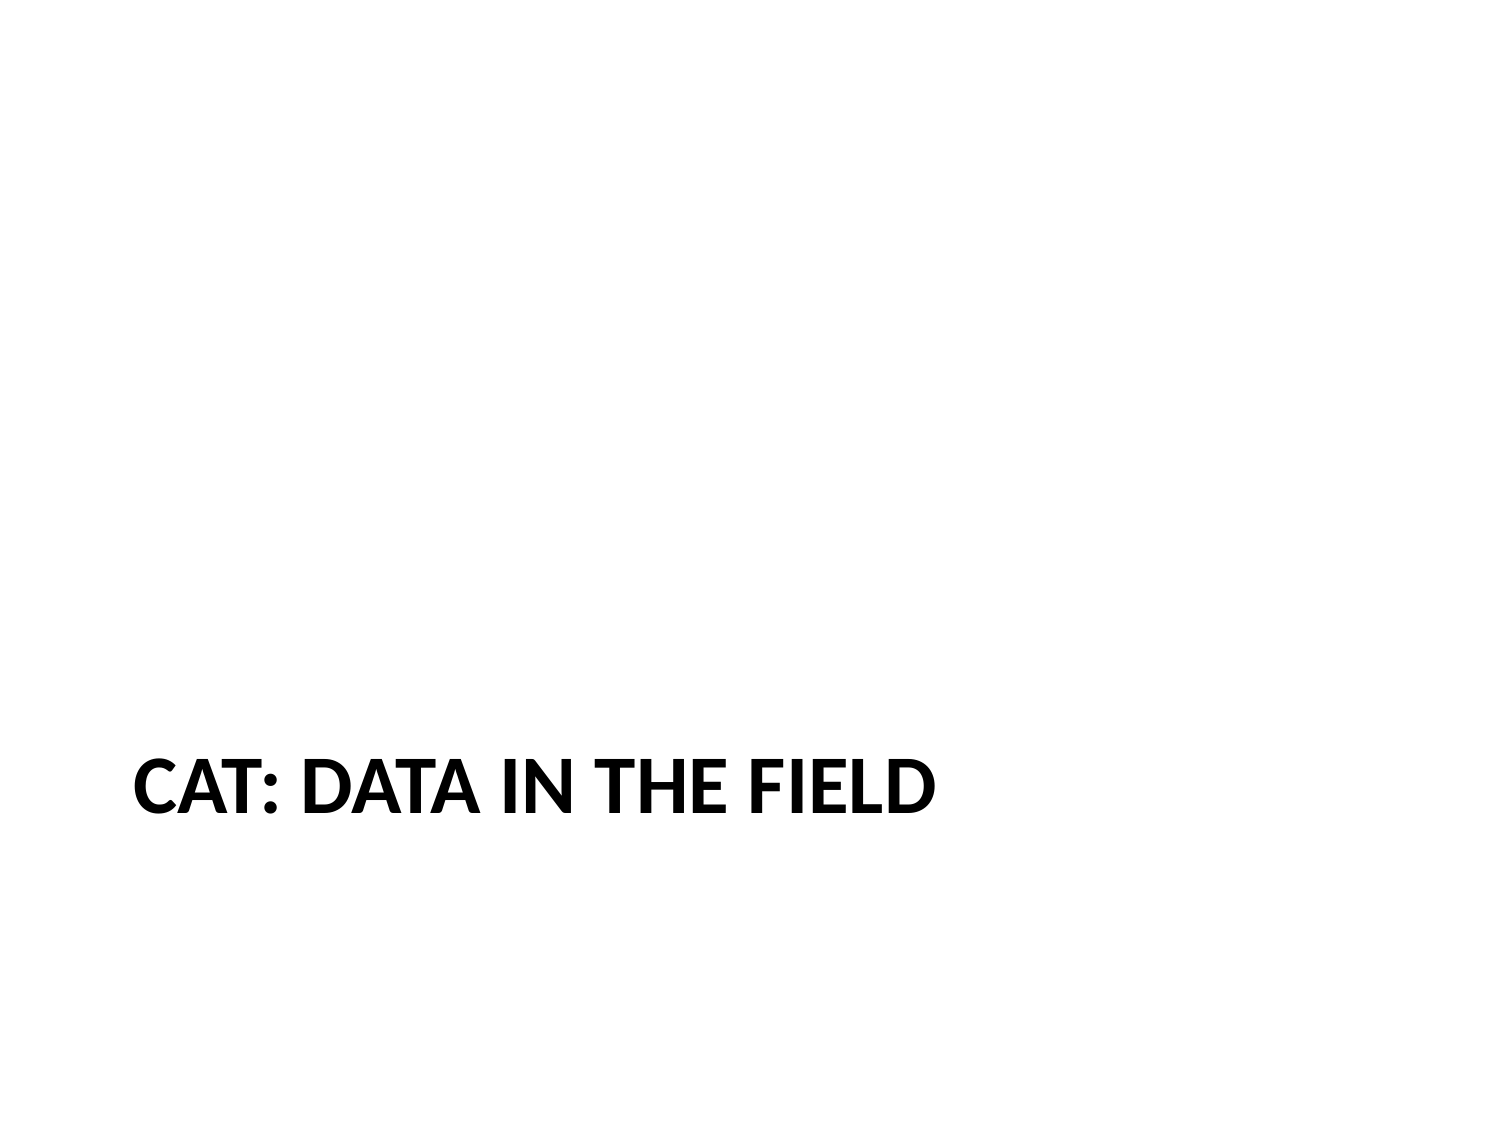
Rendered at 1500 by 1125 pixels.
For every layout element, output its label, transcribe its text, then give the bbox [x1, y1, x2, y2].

title Cat: Data in the field [118, 722, 1394, 947]
